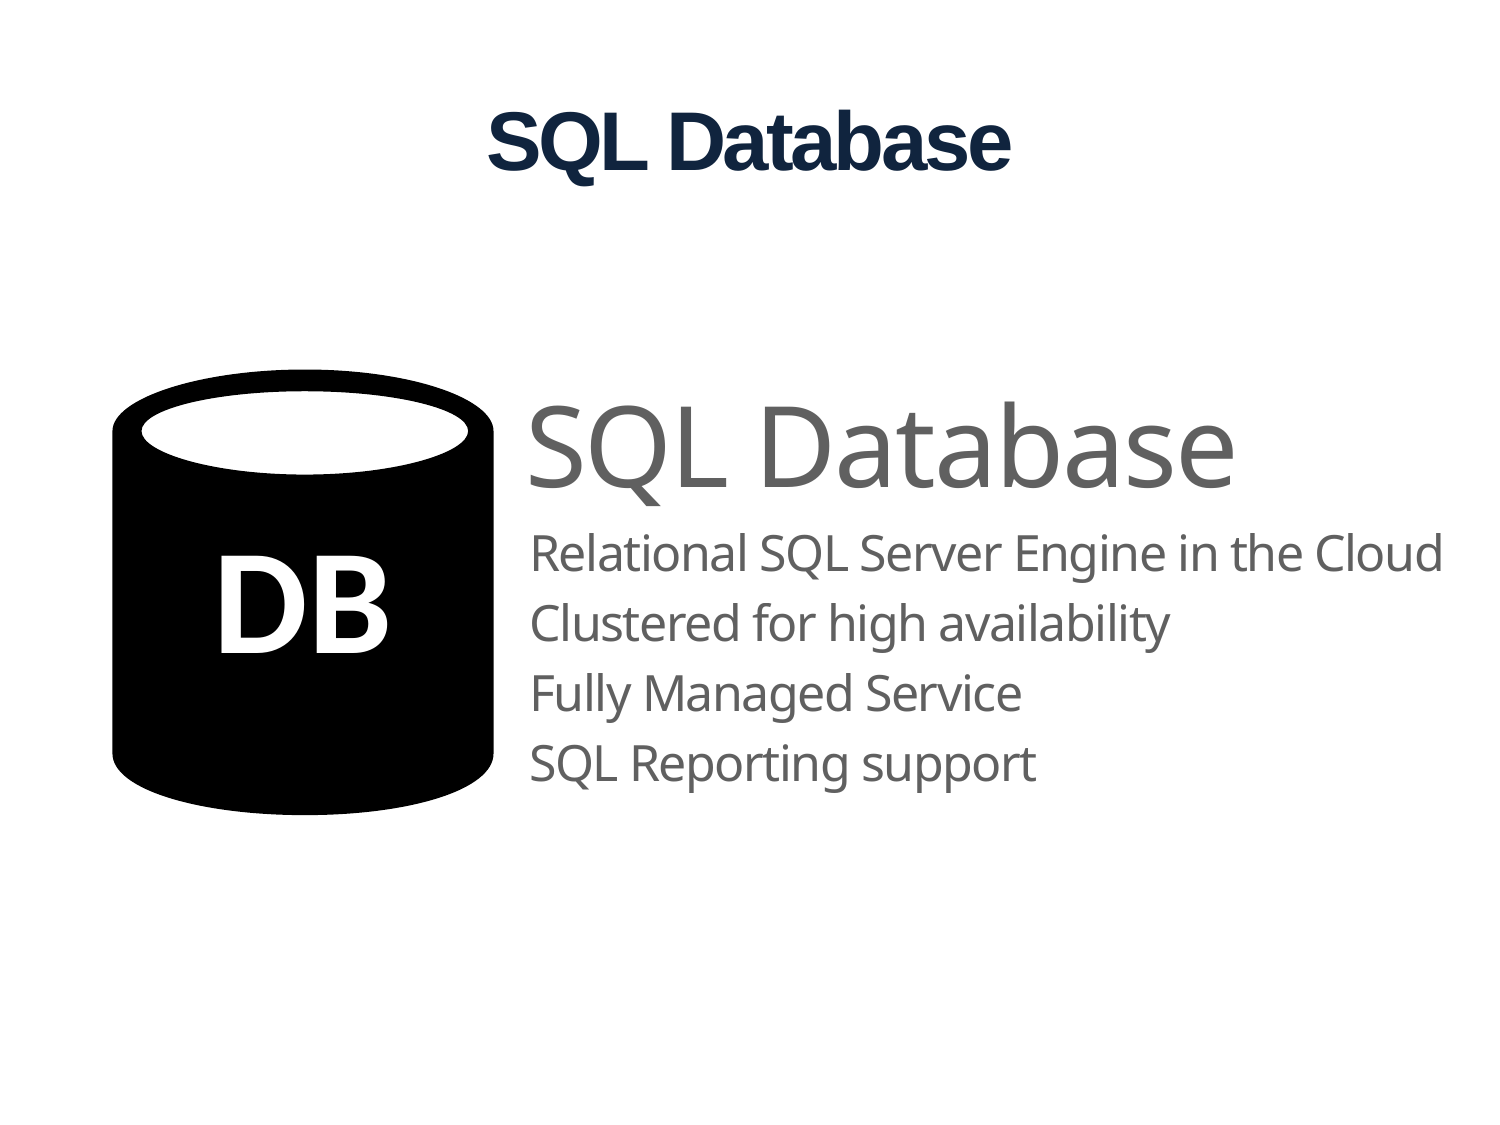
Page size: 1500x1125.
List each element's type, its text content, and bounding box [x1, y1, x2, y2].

title SQL Database [125, 62, 1375, 213]
text_box Relational SQL Server Engine in the Cloud Clustered for high availability Fully Managed Service SQL Reporting support [528, 521, 1500, 792]
text_box SQL Database [525, 390, 1500, 512]
text_box DB [110, 367, 496, 818]
